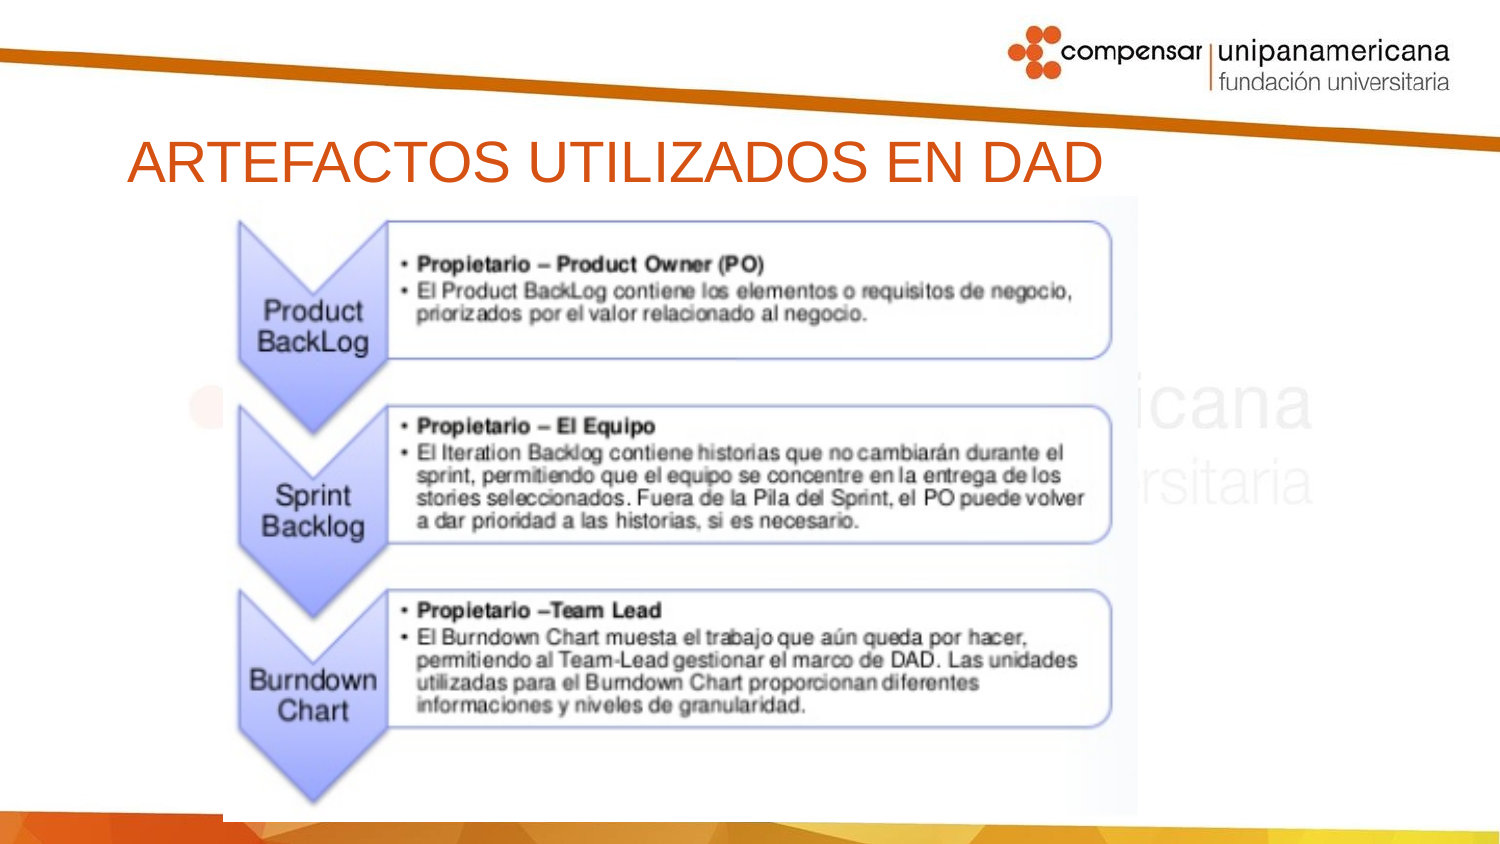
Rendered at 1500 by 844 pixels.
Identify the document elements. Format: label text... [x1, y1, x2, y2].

title ARTEFACTOS UTILIZADOS EN DAD [125, 121, 1250, 265]
picture [0, 14, 1500, 844]
